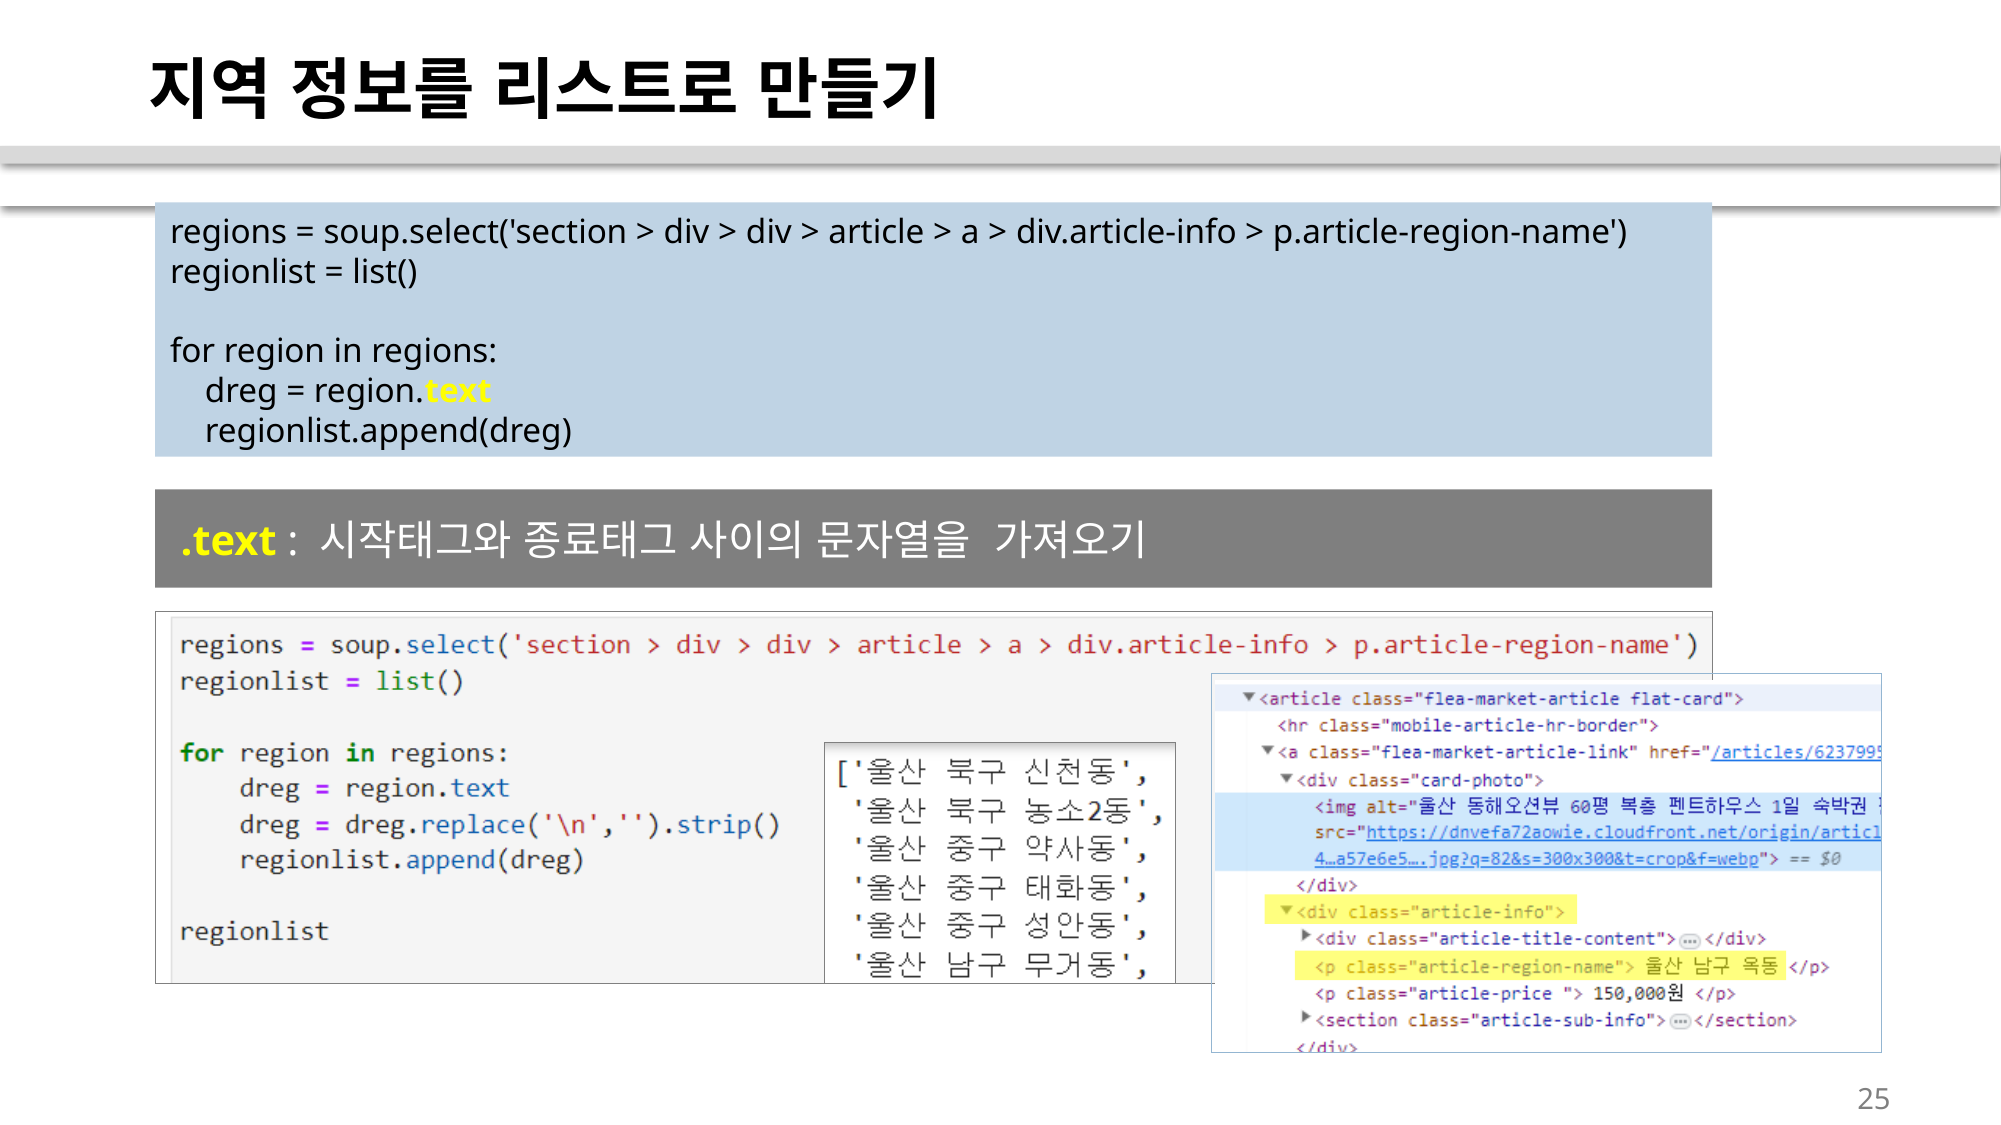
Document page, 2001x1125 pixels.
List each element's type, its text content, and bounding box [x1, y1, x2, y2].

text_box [1211, 673, 1882, 1054]
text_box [154, 202, 1713, 589]
title 지역 정보를 리스트로 만들기 [133, 34, 1918, 139]
picture [154, 611, 1713, 984]
